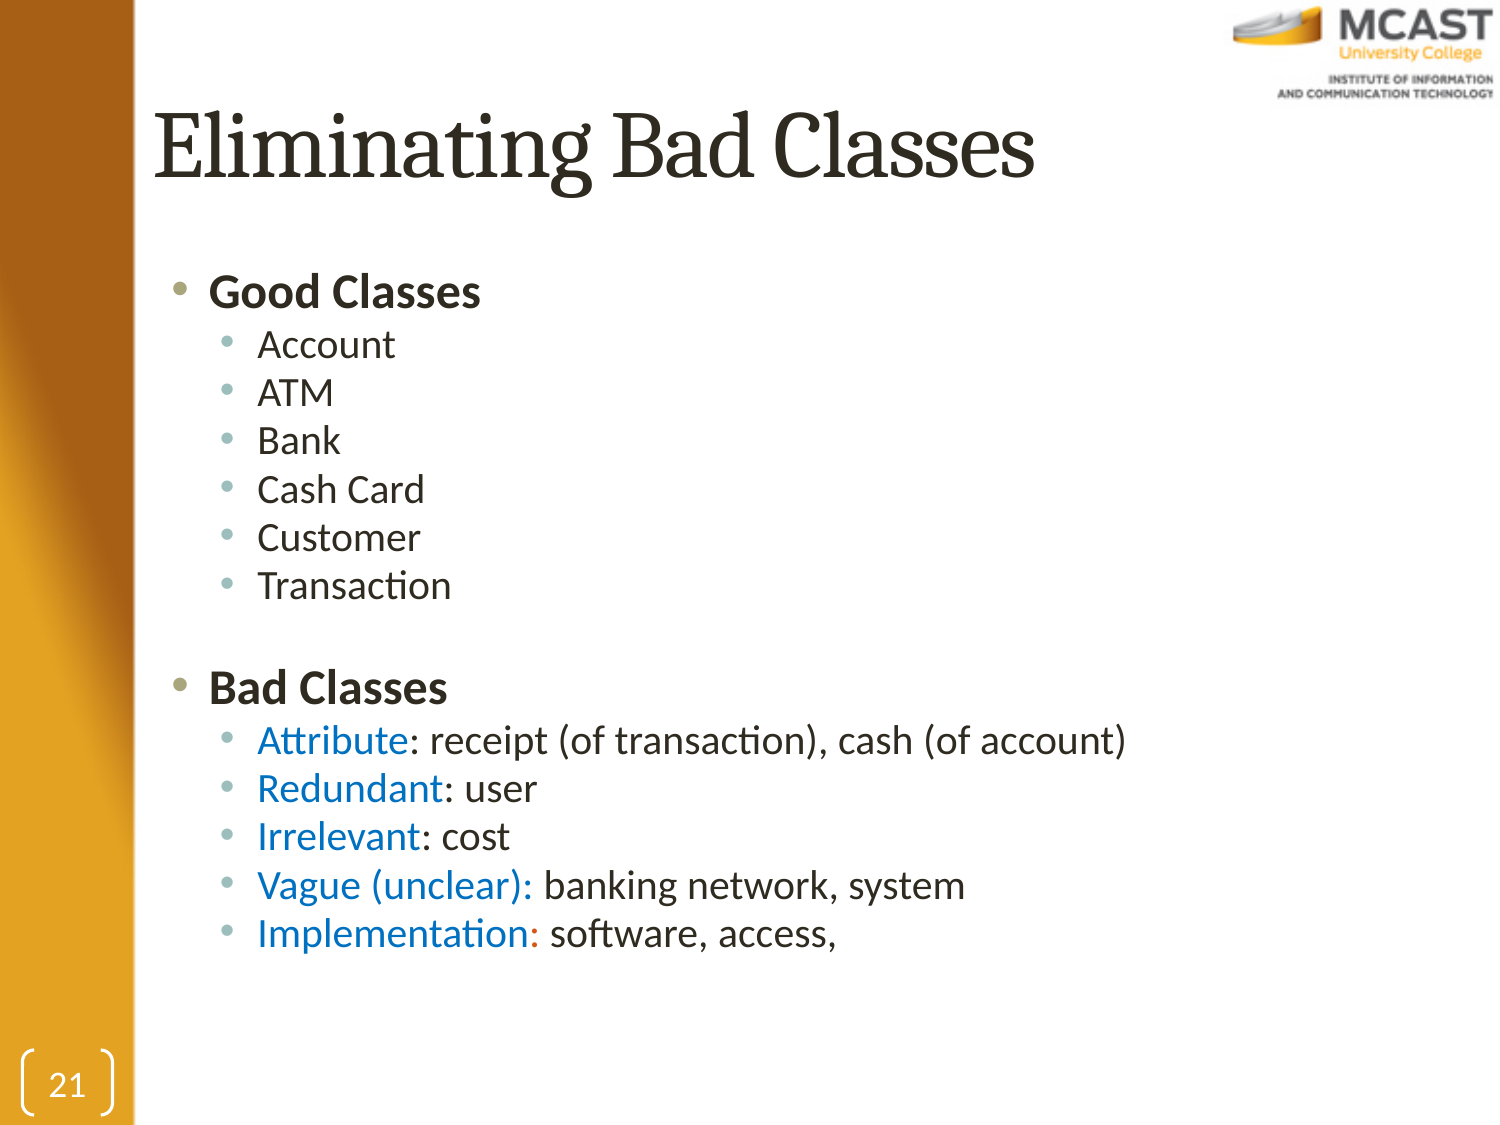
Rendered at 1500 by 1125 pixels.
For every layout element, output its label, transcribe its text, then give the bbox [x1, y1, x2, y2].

list Good Classes Account ATM Bank Cash Card Customer Transaction Bad Classes Attribute: receipt (of transaction), cash (of account) Redundant: user Irrelevant: cost Vague (unclear): banking network, system Implementation: software, access, [137, 262, 1500, 1050]
title Eliminating Bad Classes [137, 45, 1263, 233]
picture [0, 0, 1500, 1125]
slide_number 21 [20, 1048, 115, 1117]
